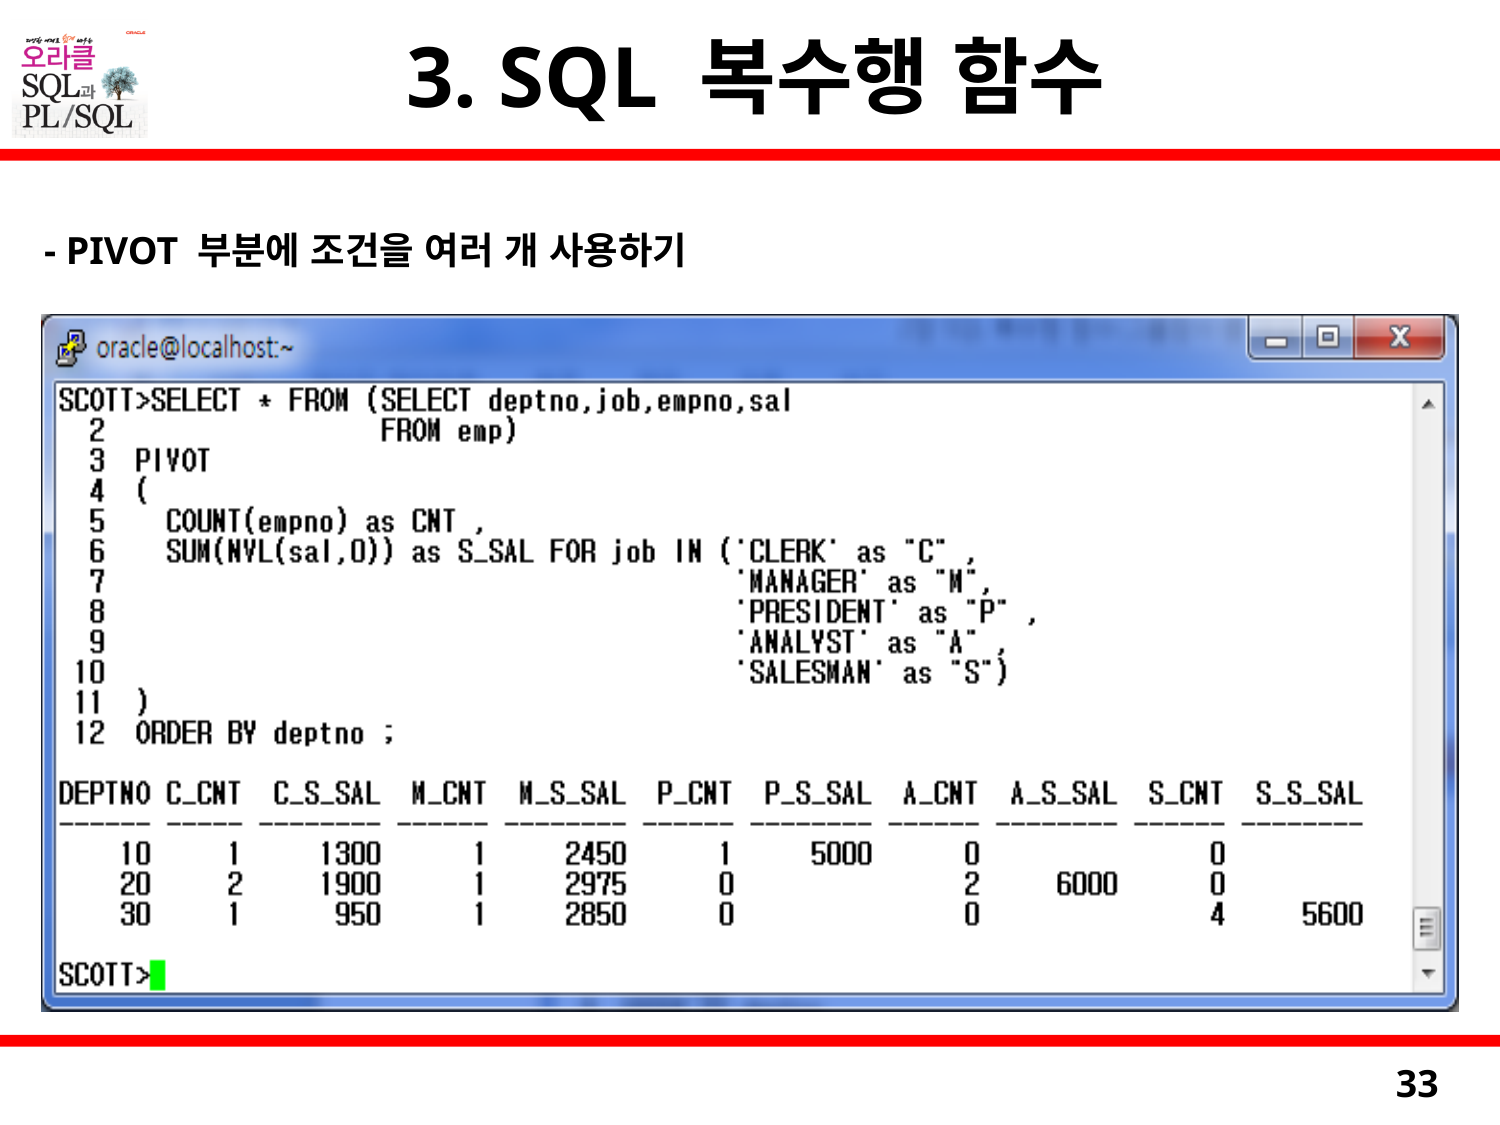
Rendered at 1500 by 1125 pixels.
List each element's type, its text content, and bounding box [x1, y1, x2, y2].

text_box [0, 147, 1500, 163]
text_box - PIVOT 부분에 조건을 여러 개 사용하기 [27, 182, 1284, 316]
text_box 3. SQL 복수행 함수 [252, 0, 1260, 151]
text_box [0, 1033, 1500, 1049]
picture [11, 19, 148, 138]
text_box 33 [1362, 1056, 1473, 1108]
picture [41, 314, 1459, 1012]
